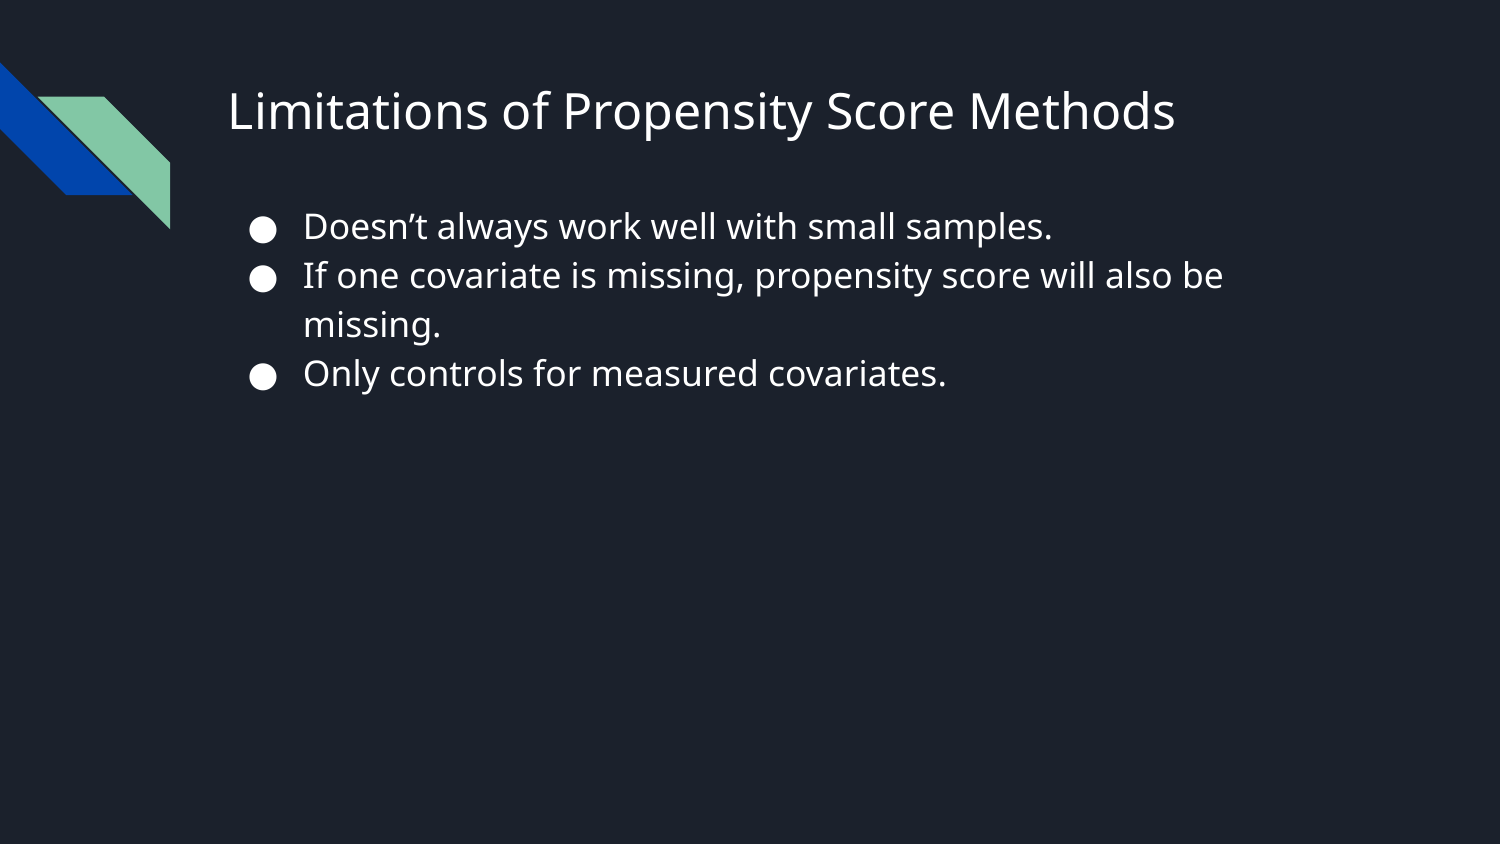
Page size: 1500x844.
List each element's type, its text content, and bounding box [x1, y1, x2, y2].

title Limitations of Propensity Score Methods [212, 64, 1368, 183]
list Doesn’t always work well with small samples. If one covariate is missing, propensity score will also be missing. Only controls for measured covariates. [212, 183, 1368, 661]
